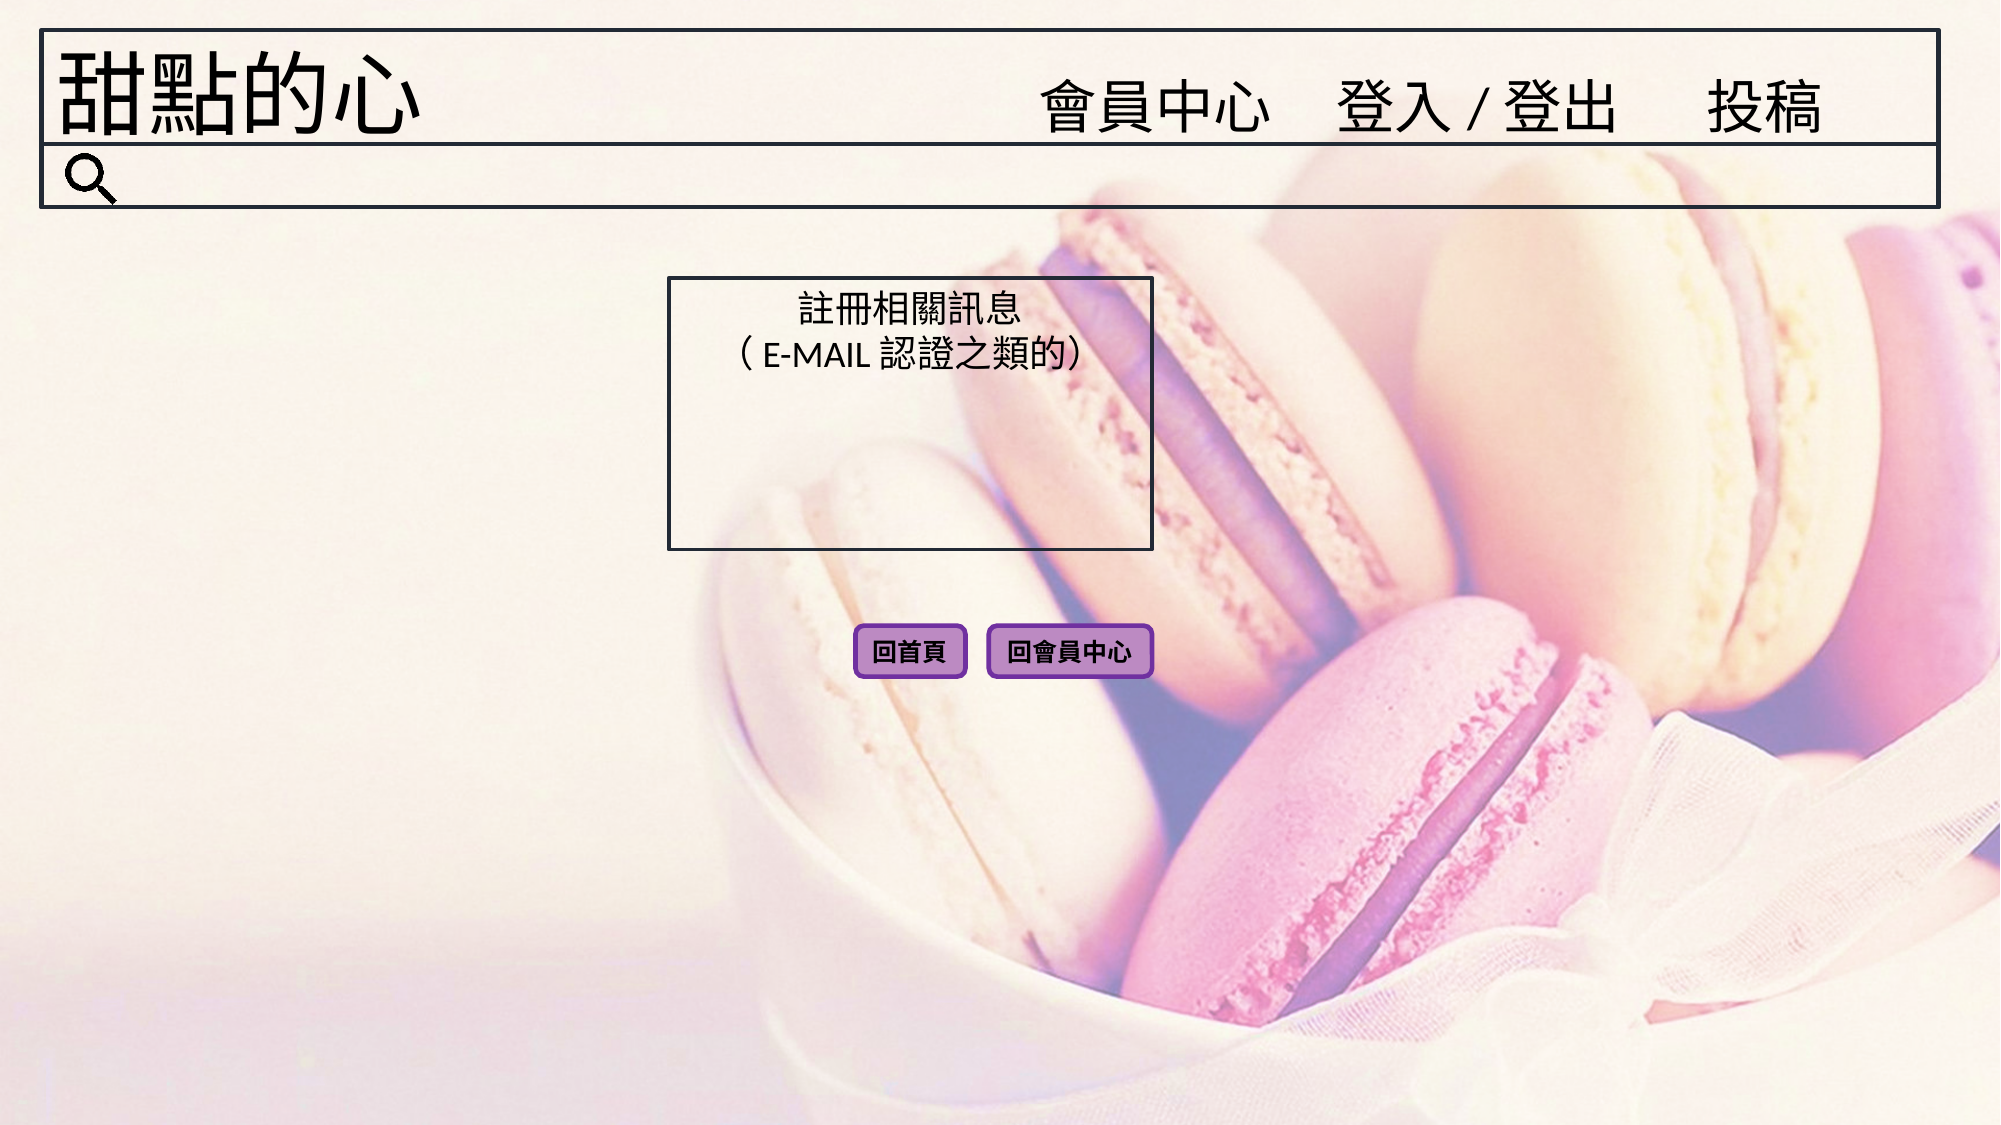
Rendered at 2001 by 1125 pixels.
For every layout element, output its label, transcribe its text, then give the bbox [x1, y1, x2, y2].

text_box 回會員中心 [987, 624, 1154, 678]
text_box [127, 144, 1939, 208]
text_box 回首頁 [854, 624, 967, 678]
text_box 註冊相關訊息 （E-MAIL認證之類的） [668, 277, 1153, 550]
picture [56, 144, 127, 215]
text_box 甜點的心 會員中心 登入/登出 投稿 [41, 29, 1939, 144]
text_box [41, 144, 56, 208]
